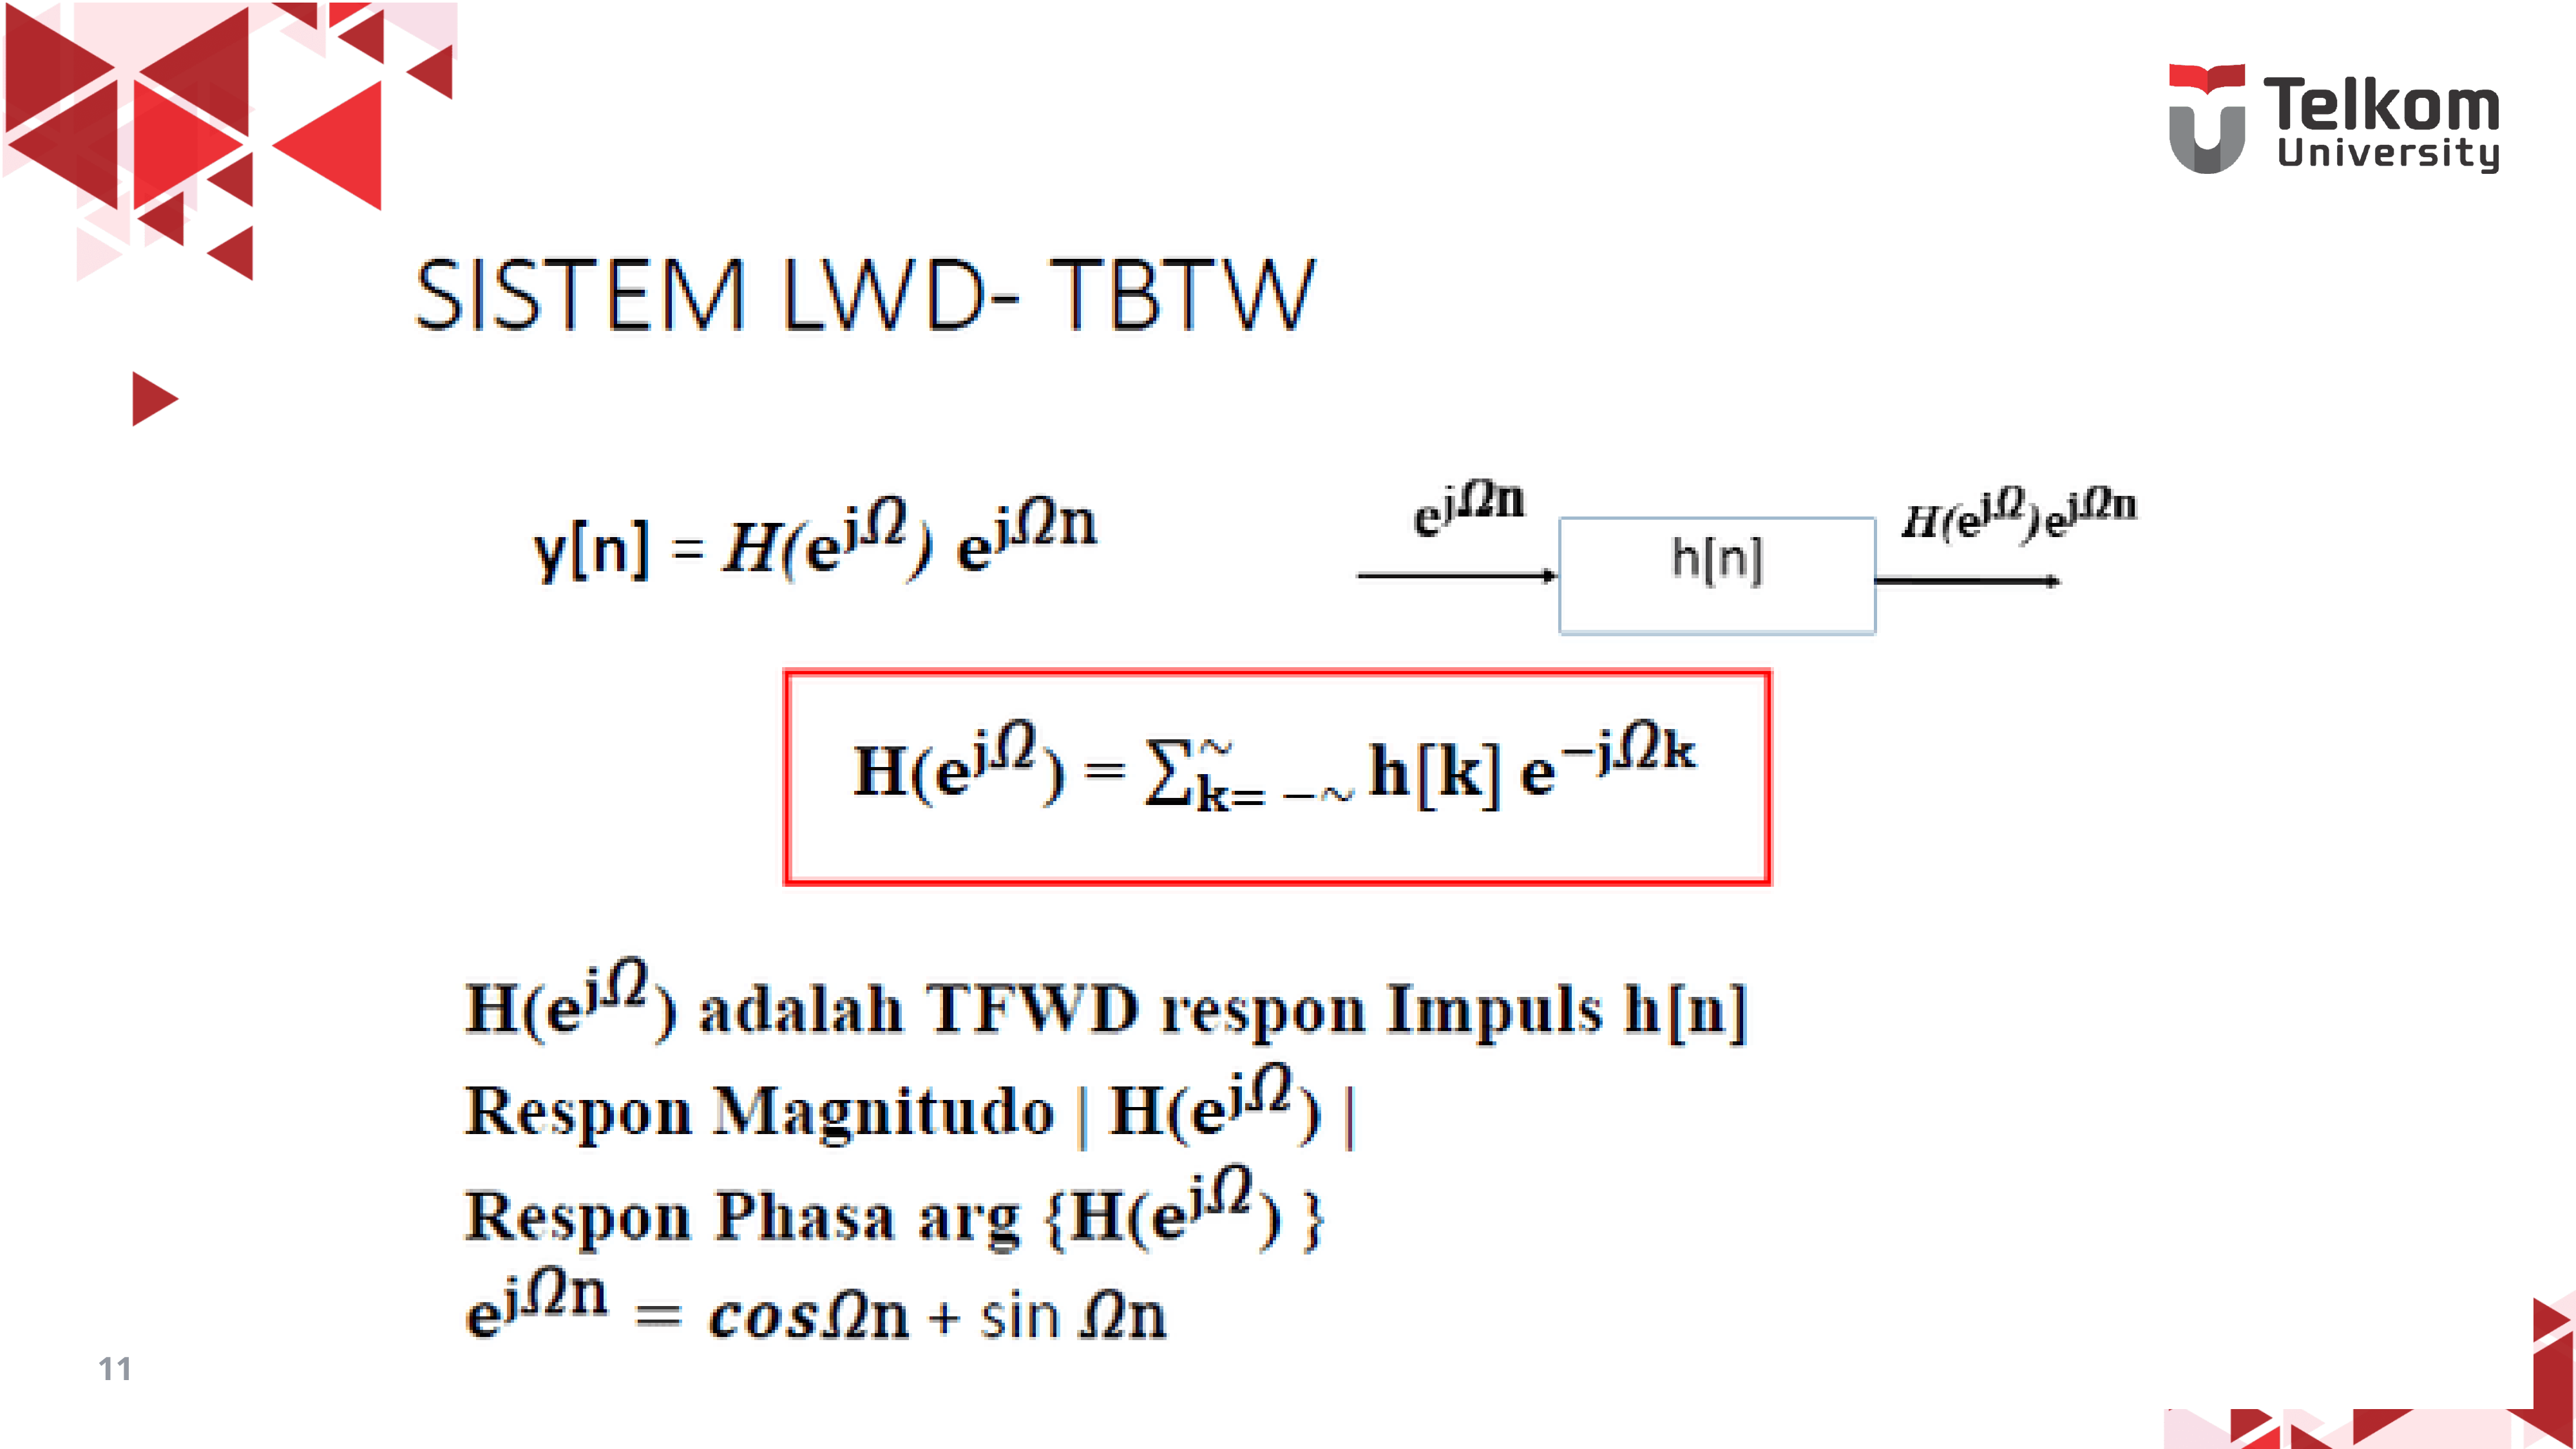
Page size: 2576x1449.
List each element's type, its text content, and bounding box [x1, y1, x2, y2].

slide_number 11 [77, 1332, 224, 1409]
picture [2170, 64, 2499, 174]
picture [3, 3, 2576, 1449]
